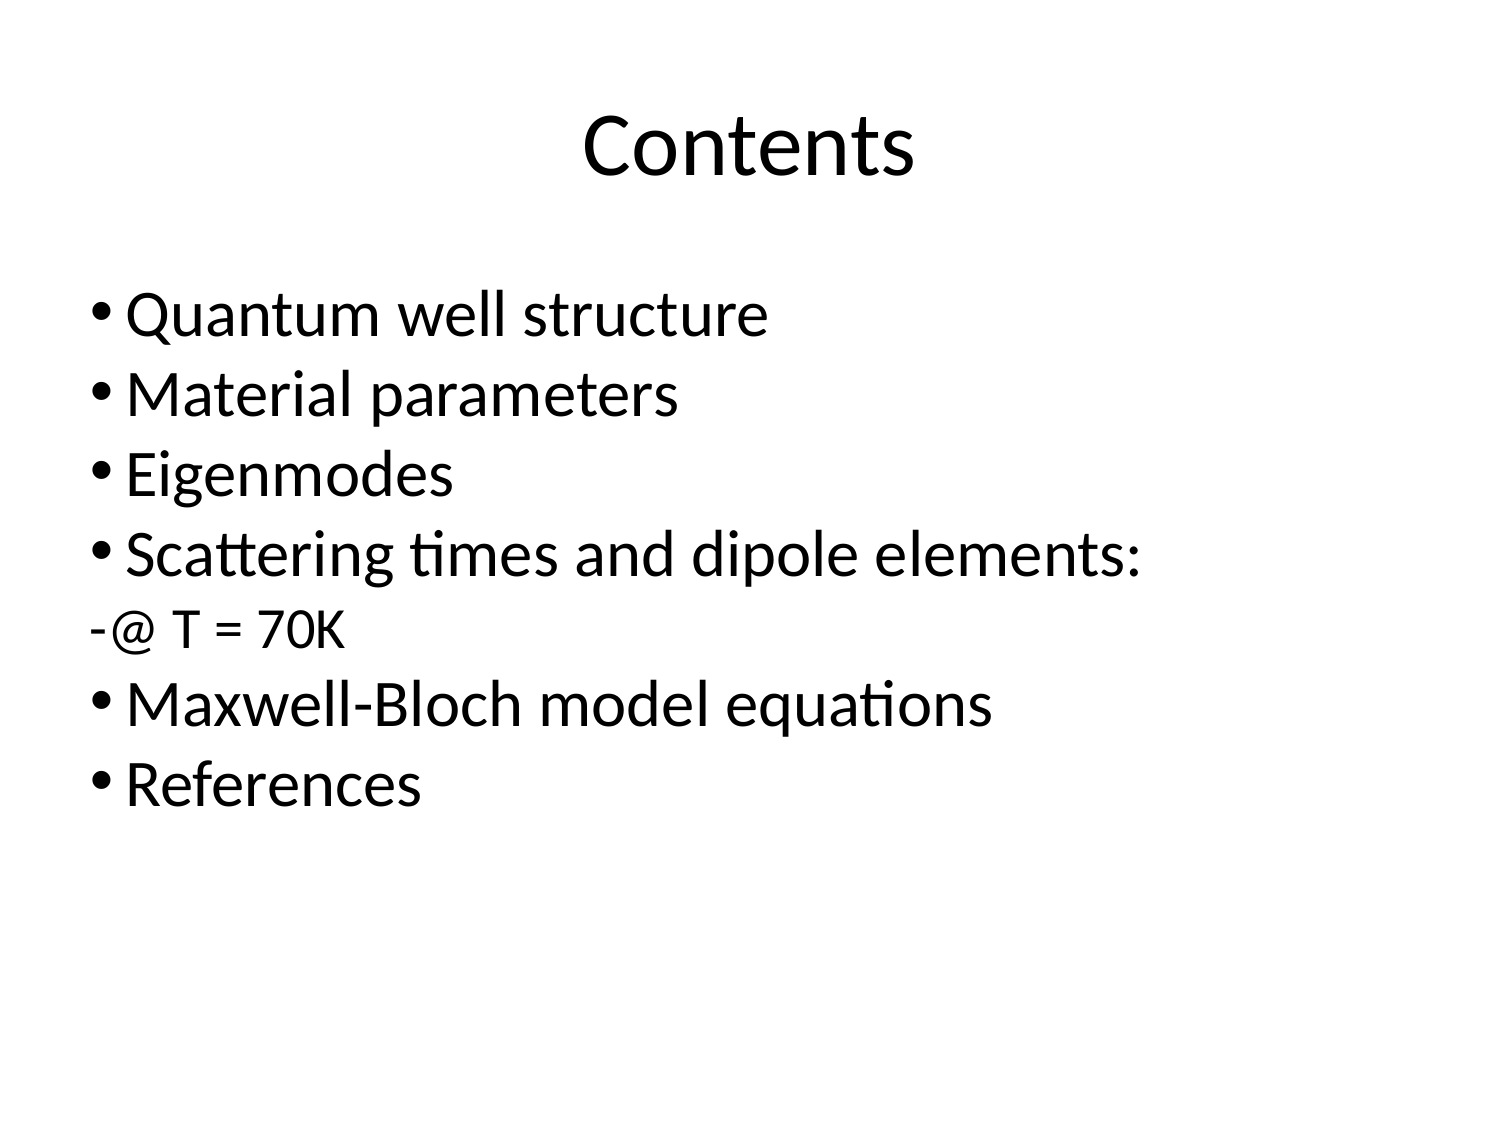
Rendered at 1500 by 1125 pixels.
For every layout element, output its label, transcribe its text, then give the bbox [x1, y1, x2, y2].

text_box Quantum well structure Material parameters Eigenmodes Scattering times and dipole elements: -@ T = 70K Maxwell-Bloch model equations References [75, 262, 1425, 1005]
text_box Contents [75, 45, 1425, 233]
